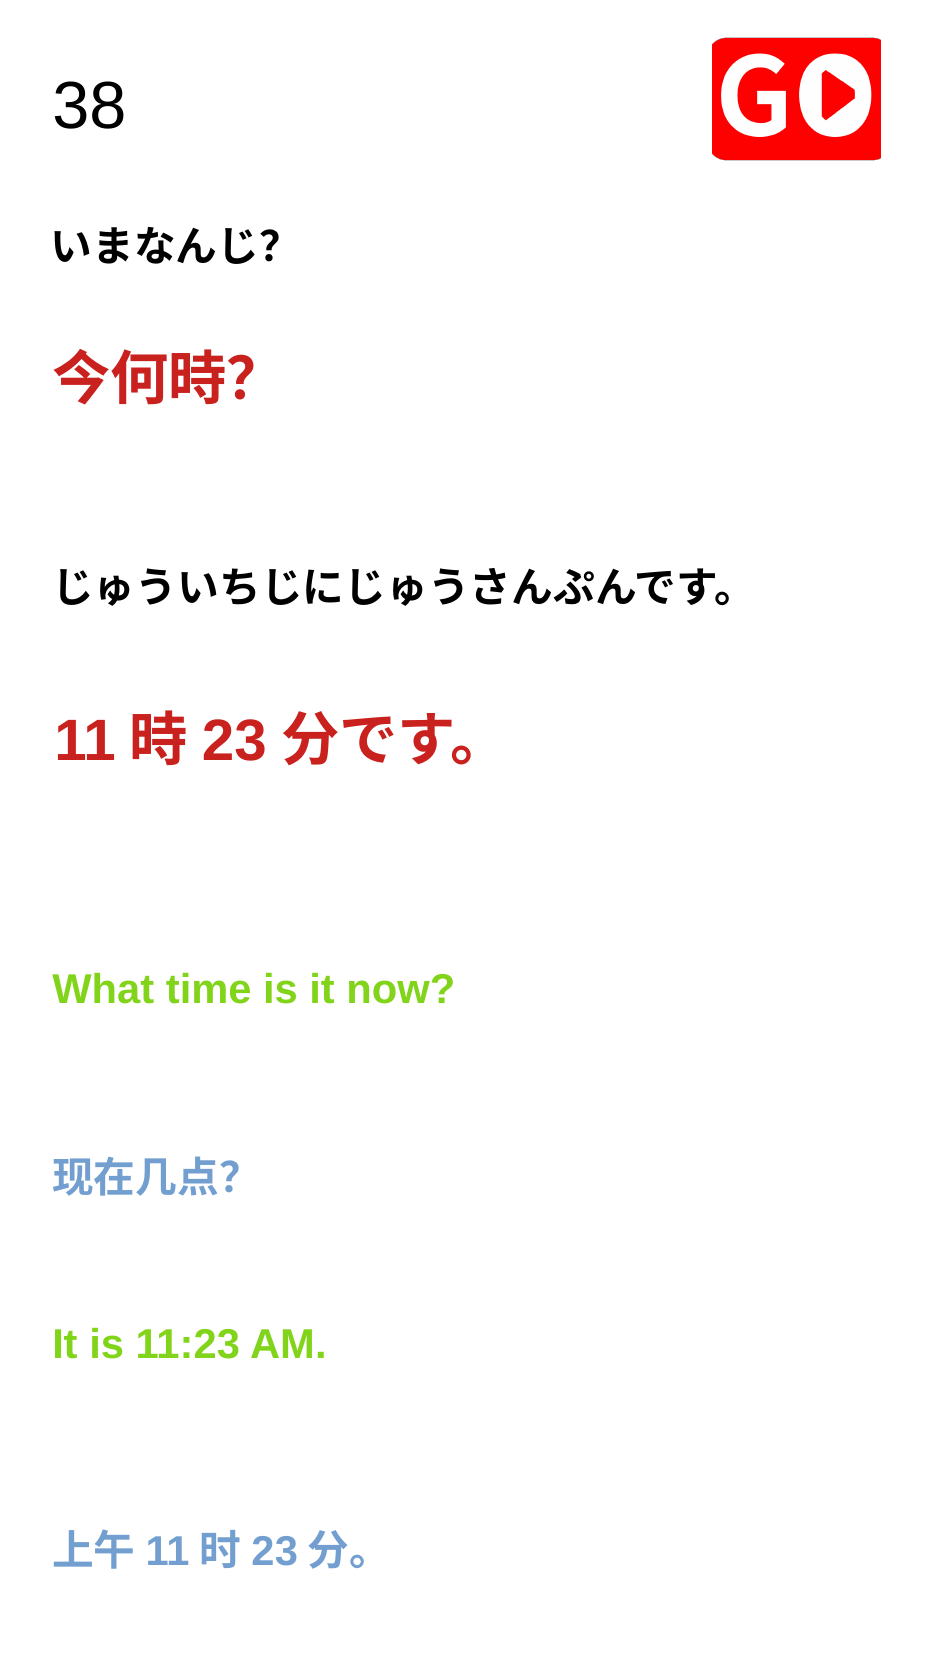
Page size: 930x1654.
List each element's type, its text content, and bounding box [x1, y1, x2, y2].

text_box What time is it now? [37, 913, 898, 1061]
text_box It is 11:23 AM. [37, 1268, 898, 1416]
text_box 38 [37, 54, 450, 144]
picture [712, 37, 882, 162]
text_box 现在几点？ [37, 1102, 898, 1250]
text_box じゅういちじにじゅうさんぷんです。 [37, 512, 898, 660]
text_box 今何時？ [37, 302, 898, 450]
text_box 上午11时23分。 [37, 1475, 898, 1623]
text_box いまなんじ？ [35, 171, 896, 319]
text_box 11時23分です。 [39, 663, 900, 811]
